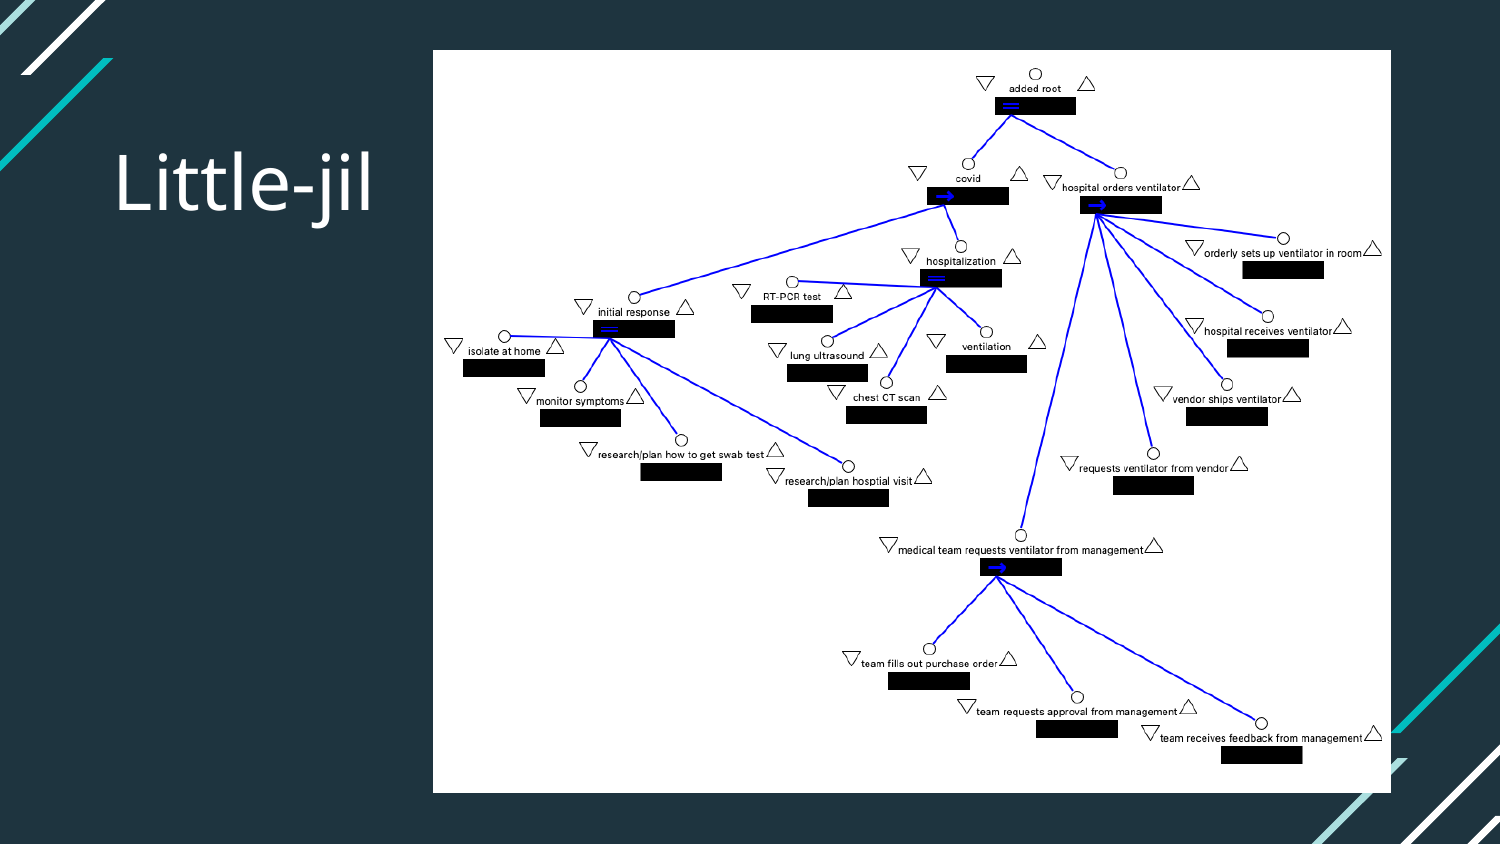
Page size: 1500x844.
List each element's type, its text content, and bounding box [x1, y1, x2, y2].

picture [433, 50, 1392, 794]
text_box Little-jil [97, 118, 428, 237]
